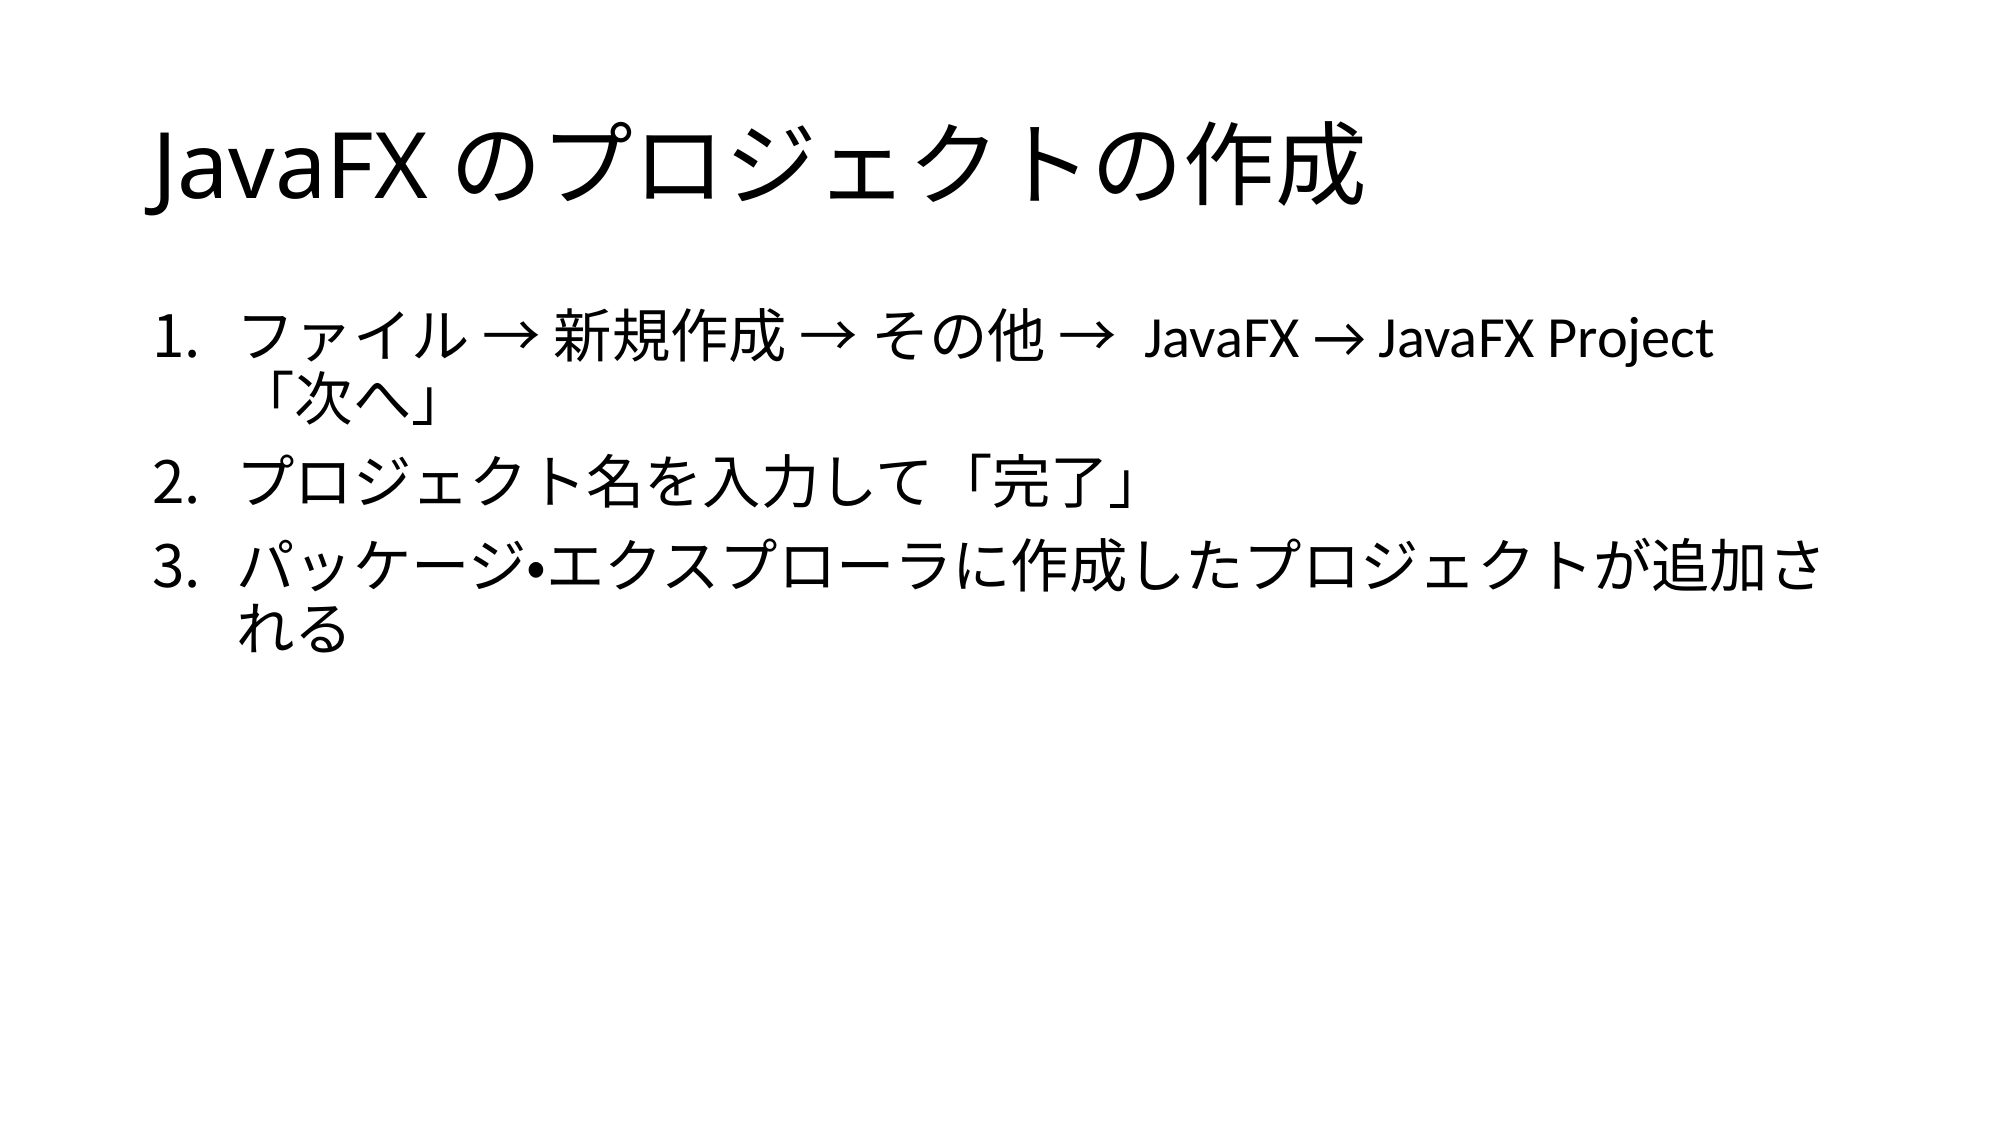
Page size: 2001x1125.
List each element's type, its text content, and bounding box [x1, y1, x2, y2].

title JavaFXのプロジェクトの作成 [137, 59, 1863, 278]
list ファイル → 新規作成 → その他 → JavaFX → JavaFX Project 「次へ」 プロジェクト名を入力して「完了」 パッケージ・エクスプローラに作成したプロジェクトが追加される [137, 299, 1863, 1014]
